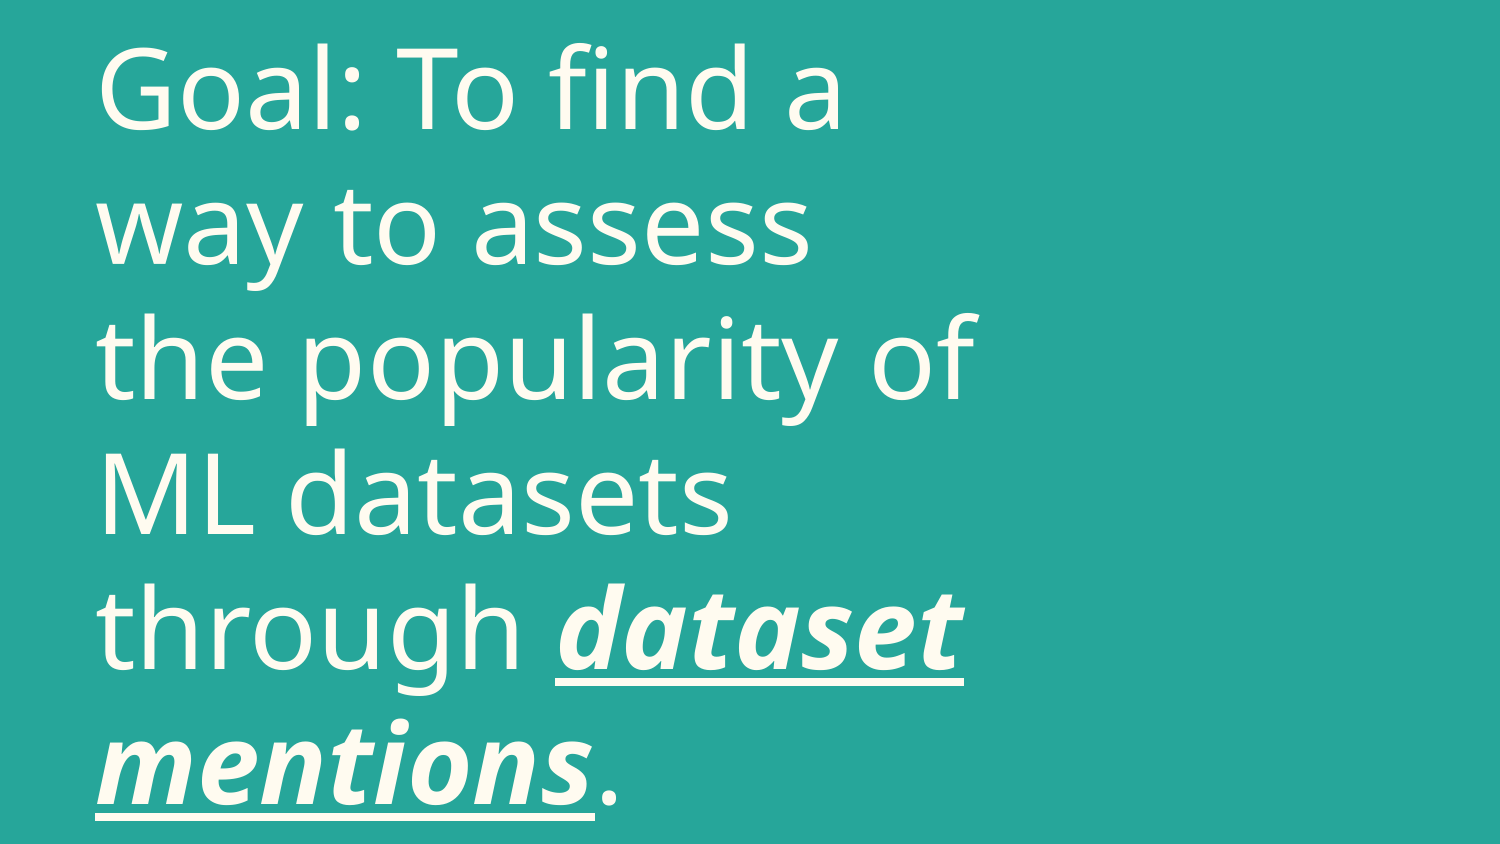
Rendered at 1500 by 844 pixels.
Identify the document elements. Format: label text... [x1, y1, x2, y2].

title Goal: To find a way to assess the popularity of ML datasets through dataset mentions. [80, 86, 1000, 758]
